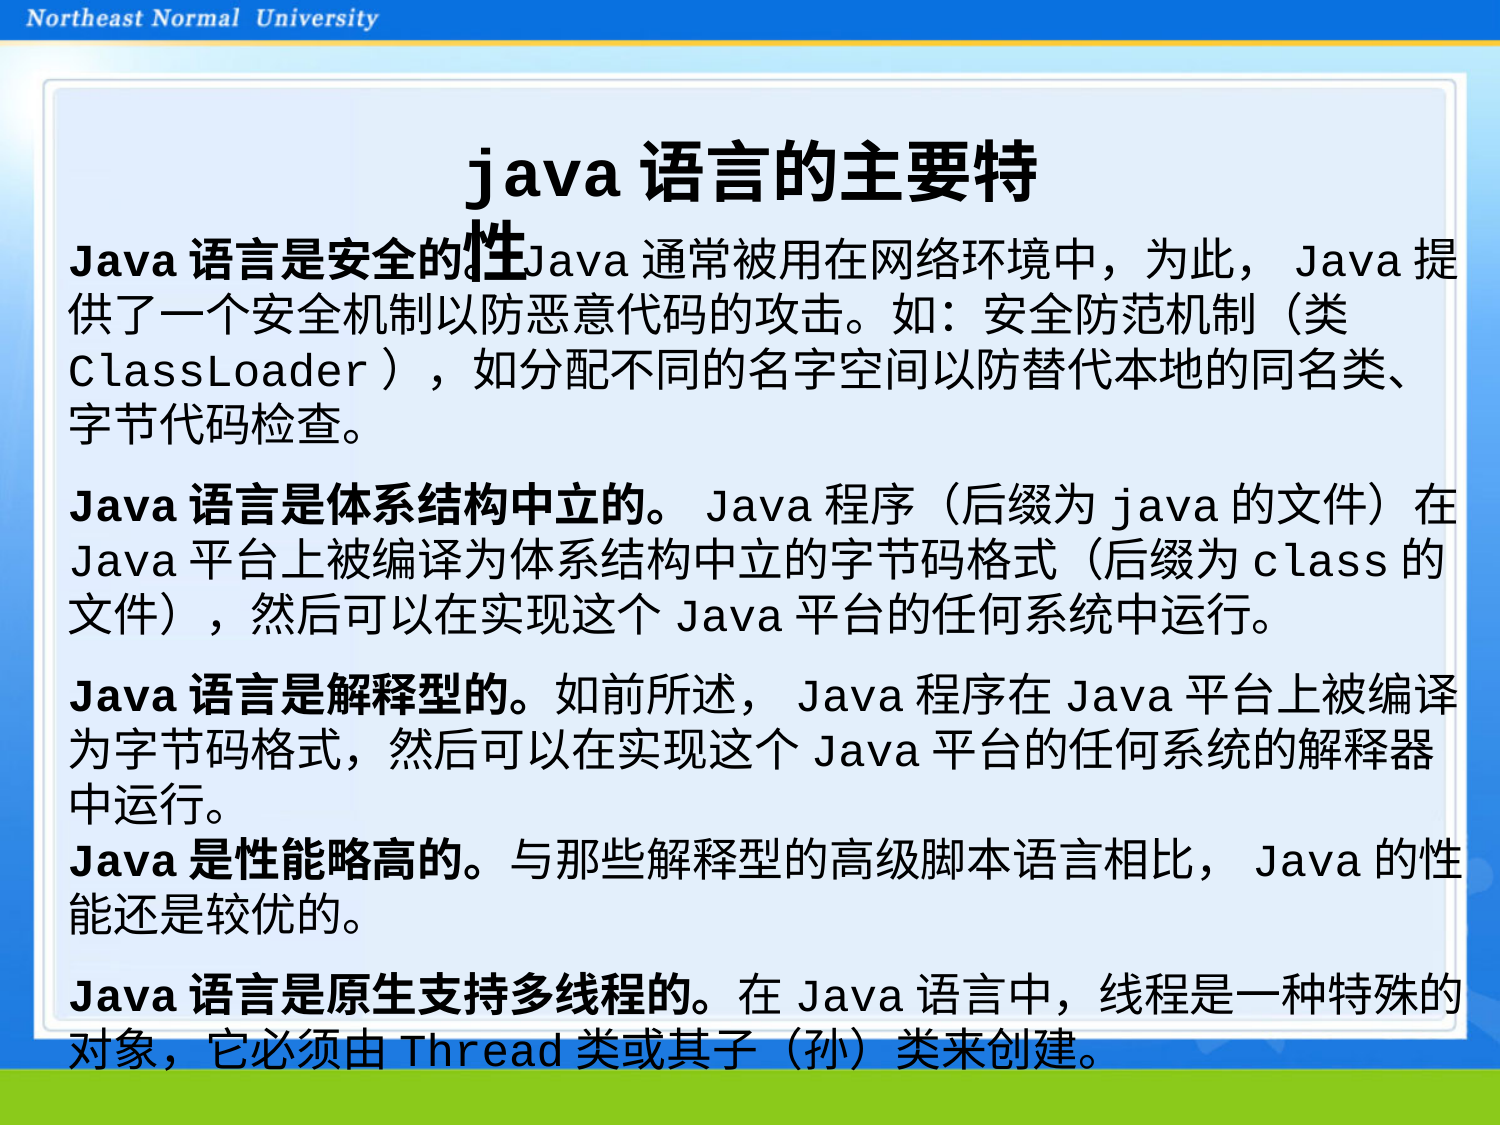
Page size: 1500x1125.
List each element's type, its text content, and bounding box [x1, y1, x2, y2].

text_box java语言的主要特性 [447, 122, 1110, 223]
picture [0, 0, 1500, 1125]
text_box Java语言是安全的。Java通常被用在网络环境中，为此，Java提供了一个安全机制以防恶意代码的攻击。如：安全防范机制（类ClassLoader），如分配不同的名字空间以防替代本地的同名类、字节代码检查。 Java语言是体系结构中立的。Java程序（后缀为java的文件）在Java平台上被编译为体系结构中立的字节码格式（后缀为class的文件），然后可以在实现这个Java平台的任何系统中运行。 Java语言是解释型的。如前所述，Java程序在Java平台上被编译为字节码格式，然后可以在实现这个Java平台的任何系统的解释器中运行。 Java是性能略高的。与那些解释型的高级脚本语言相比，Java的性能还是较优的。 Java语言是原生支持多线程的。在Java语言中，线程是一种特殊的对象，它必须由Thread类或其子（孙）类来创建。 [53, 223, 1483, 1083]
